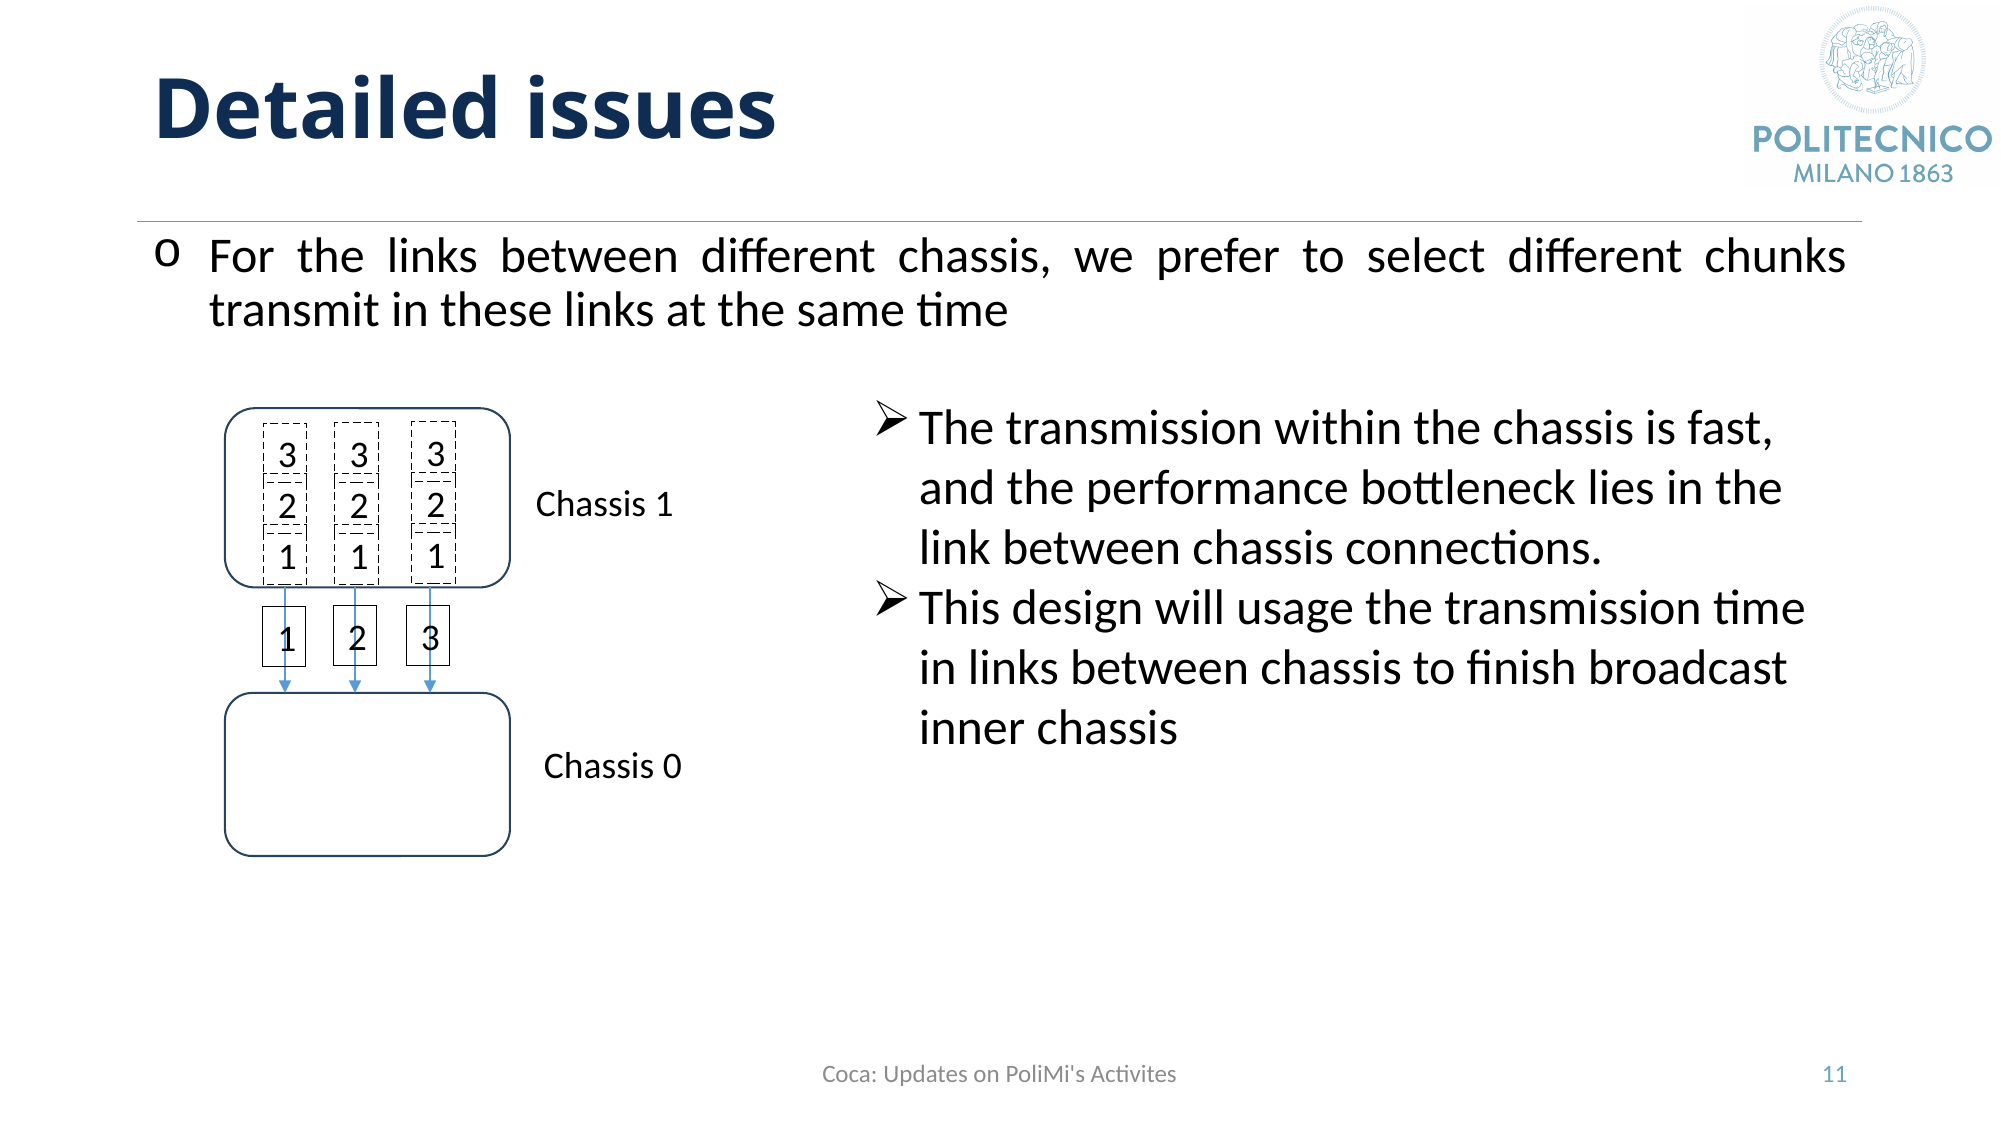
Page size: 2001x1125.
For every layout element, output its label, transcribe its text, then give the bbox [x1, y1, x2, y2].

text_box [223, 407, 511, 589]
text_box 3 [406, 605, 429, 666]
text_box Chassis 0 [529, 733, 701, 794]
picture [1863, 3, 2000, 186]
text_box 1 [286, 606, 306, 667]
text_box [223, 691, 511, 858]
text_box 3 [411, 421, 456, 482]
text_box 3 [334, 422, 379, 483]
text_box 1 [263, 534, 307, 585]
slide_number 11 [1412, 1042, 1863, 1103]
text_box 1 [411, 533, 456, 584]
text_box 1 [334, 534, 379, 585]
text_box 1 [262, 606, 284, 667]
list For the links between different chassis, we prefer to select different chunks transmit in these links at the same time [137, 221, 1863, 340]
text_box 2 [356, 605, 377, 666]
text_box Chassis 1 [521, 471, 693, 532]
text_box 2 [333, 605, 354, 666]
text_box 3 [263, 423, 307, 483]
footer Coca: Updates on PoliMi's Activites [662, 1042, 1338, 1103]
text_box 3 [431, 605, 450, 666]
title Detailed issues [137, 3, 1863, 221]
text_box 2 [334, 483, 379, 534]
text_box 2 [263, 483, 307, 534]
text_box 2 [411, 482, 456, 533]
text_box The transmission within the chassis is fast, and the performance bottleneck lies in the link between chassis connections. This design will usage the transmission time in links between chassis to finish broadcast inner chassis [857, 386, 1863, 762]
